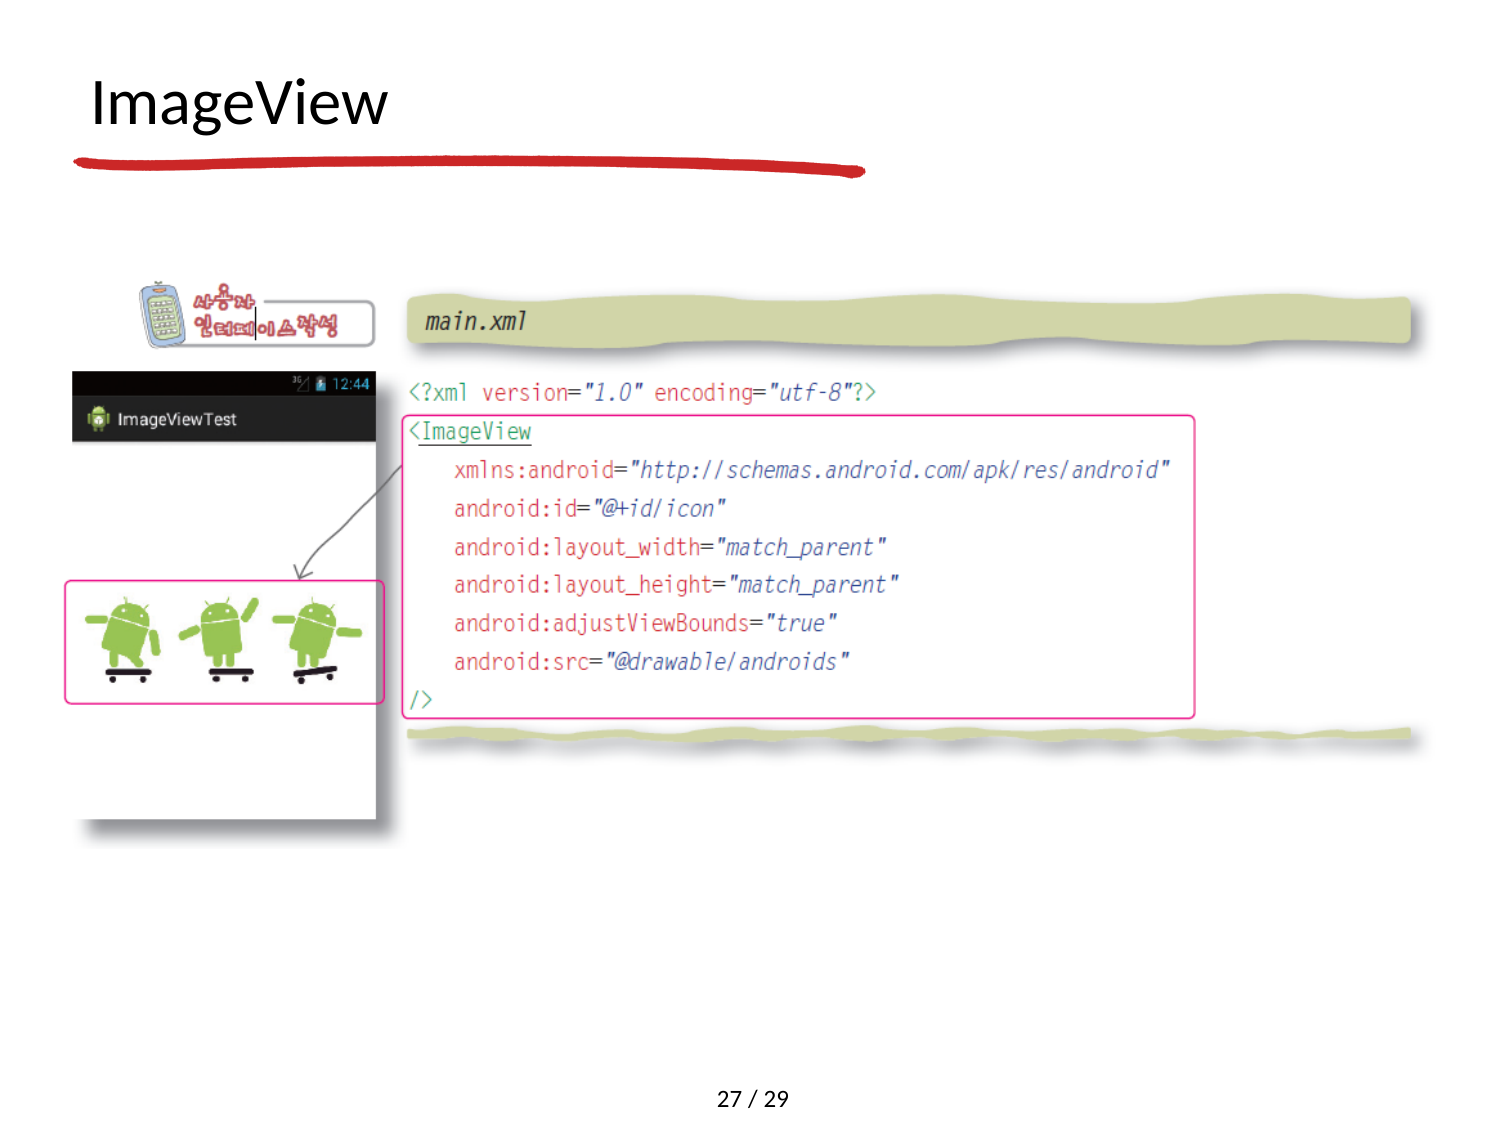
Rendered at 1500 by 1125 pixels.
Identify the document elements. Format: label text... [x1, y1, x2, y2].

picture [70, 149, 875, 185]
picture [52, 266, 1447, 849]
title ImageView [75, 45, 1425, 150]
